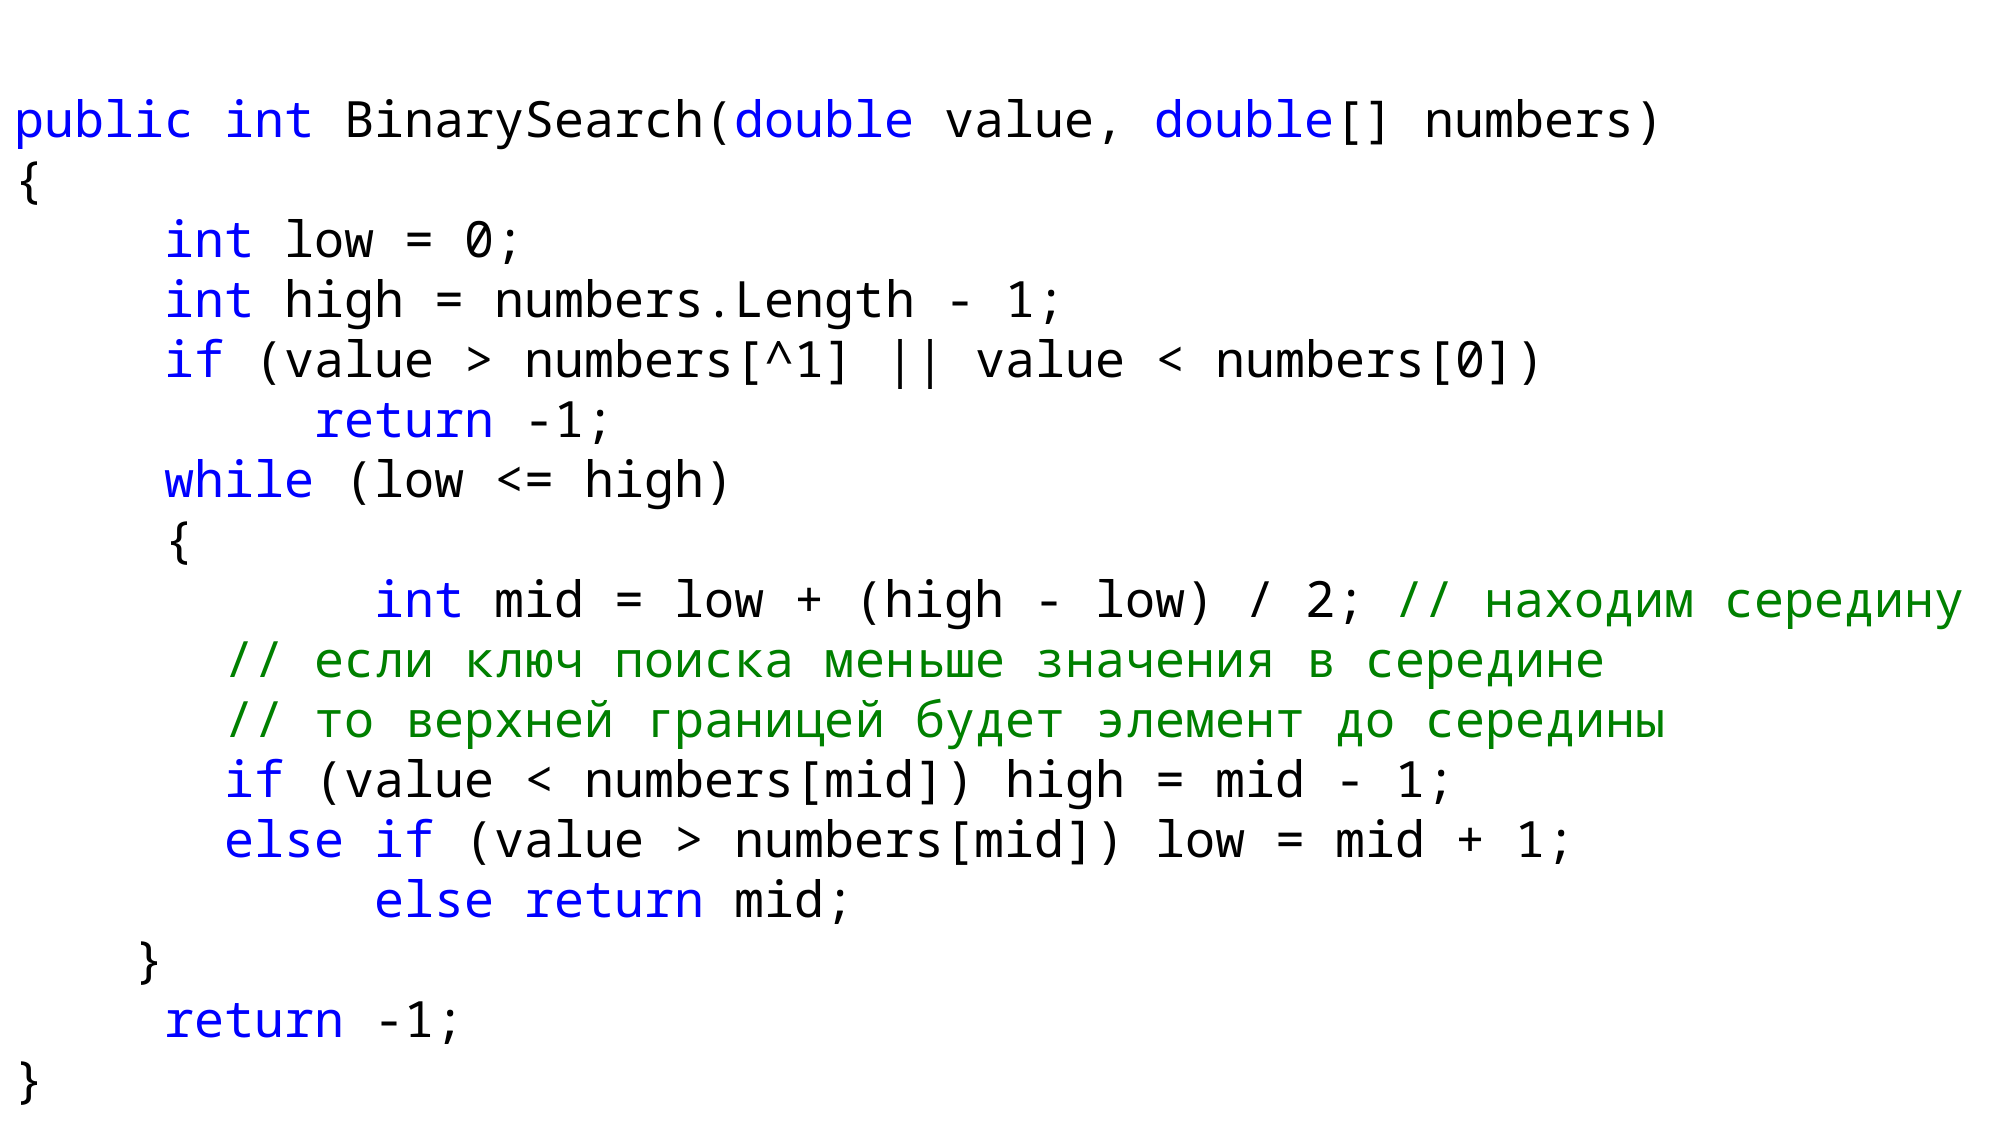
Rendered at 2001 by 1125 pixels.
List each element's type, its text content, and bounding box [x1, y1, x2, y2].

text_box public int BinarySearch(double value, double[] numbers) { int low = 0; int high = numbers.Length - 1; if (value > numbers[^1] || value < numbers[0]) return -1; while (low <= high) { int mid = low + (high - low) / 2; // находим середину // если ключ поиска меньше значения в середине // то верхней границей будет элемент до середины if (value < numbers[mid]) high = mid - 1; else if (value > numbers[mid]) low = mid + 1; else return mid; } return -1; } [0, 79, 2000, 1115]
